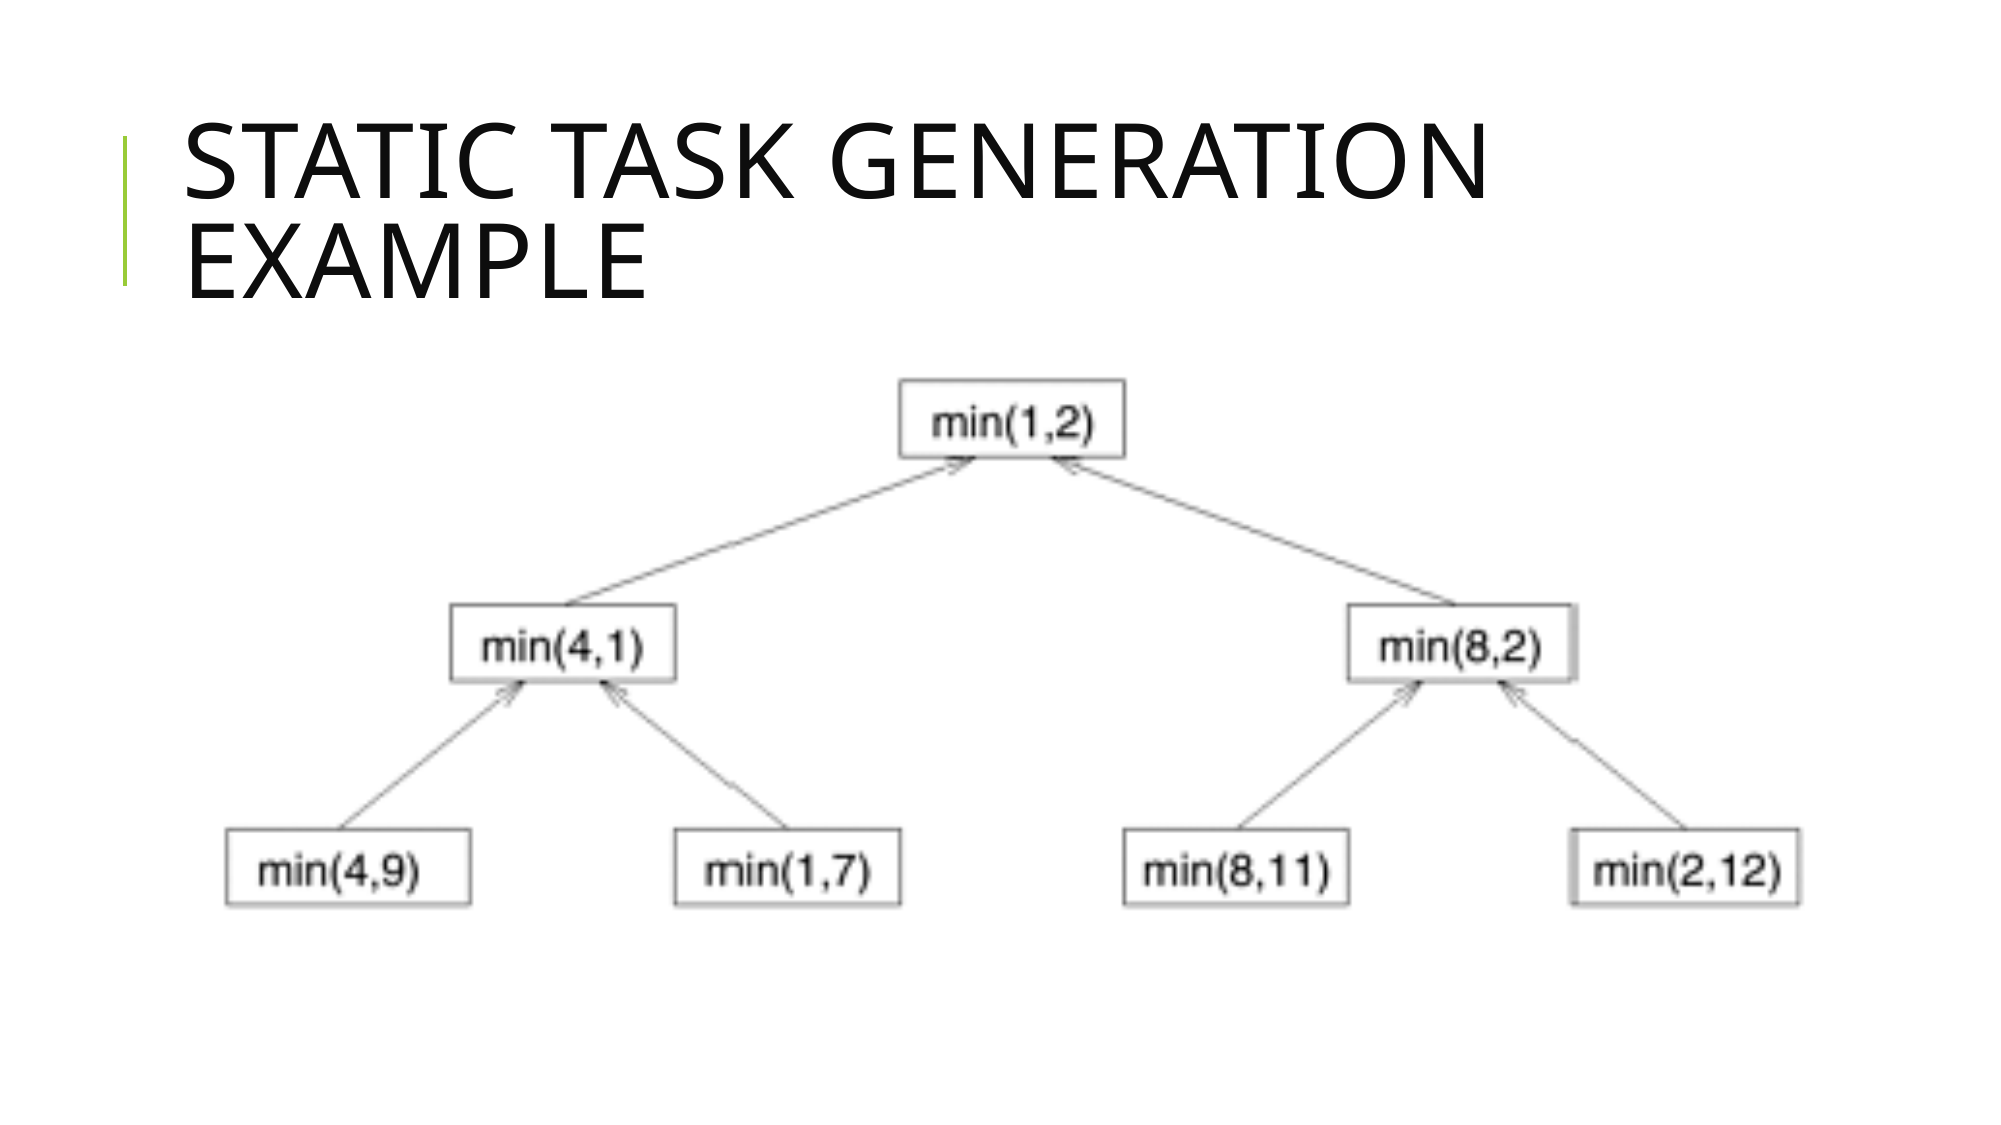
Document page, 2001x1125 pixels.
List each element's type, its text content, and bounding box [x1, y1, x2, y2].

title Static task generation example [168, 96, 1763, 338]
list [114, 341, 1886, 958]
